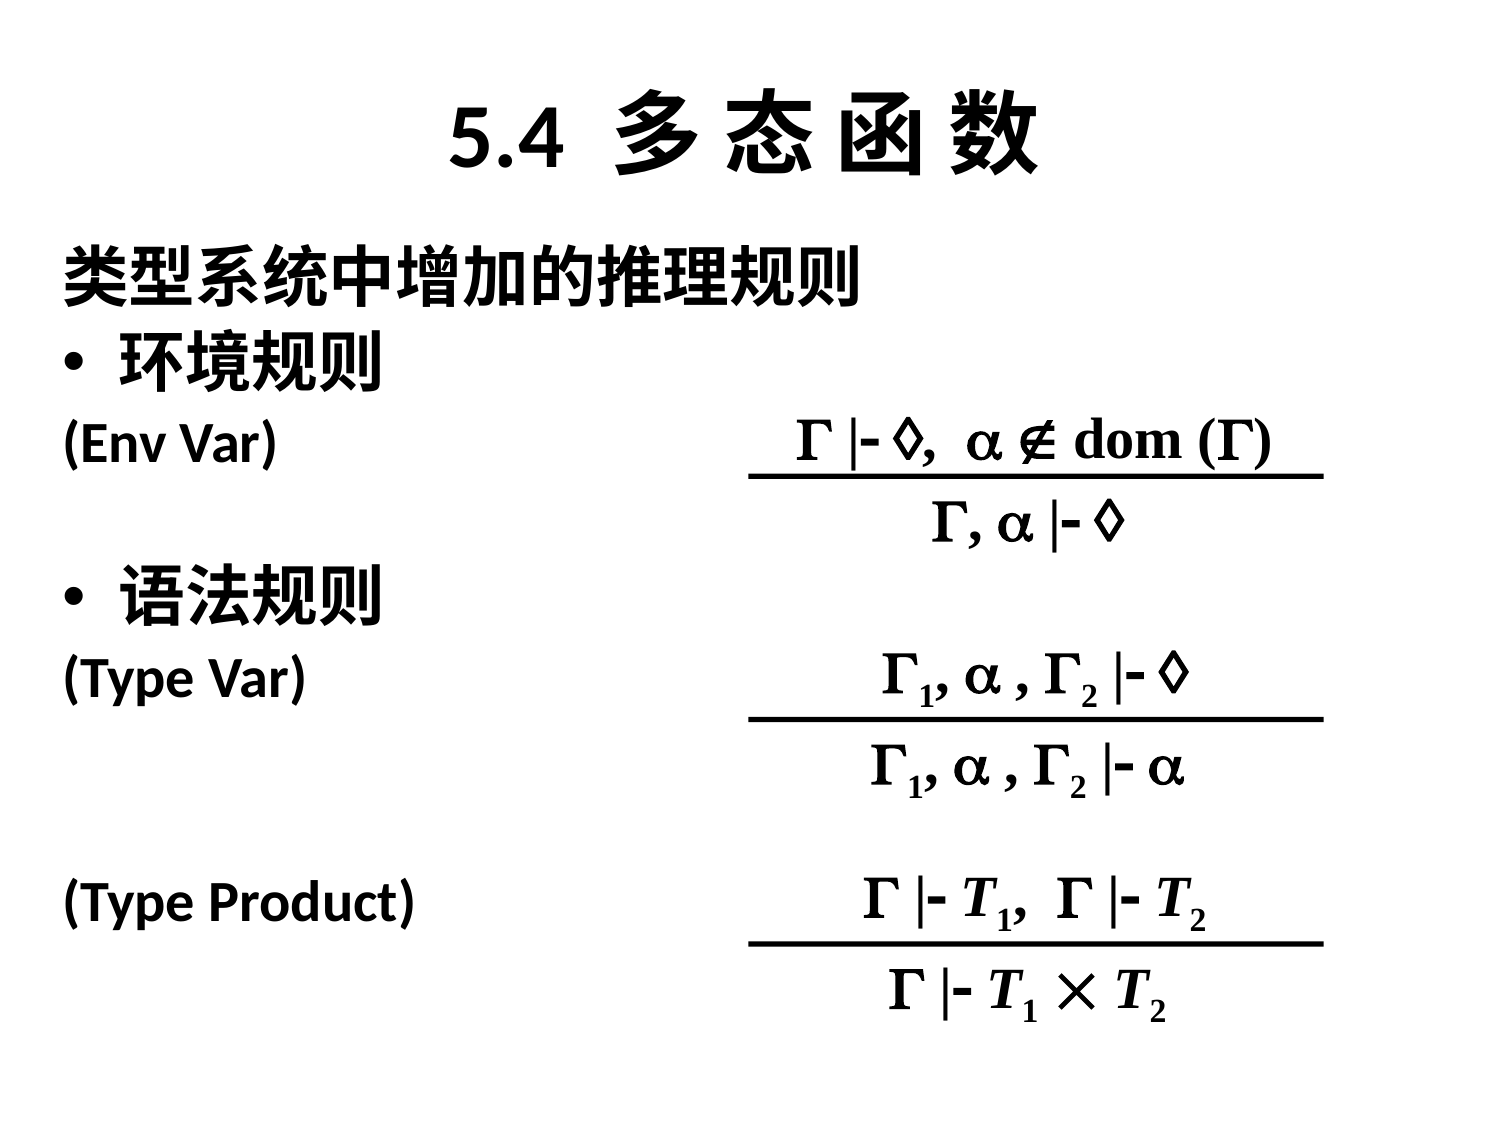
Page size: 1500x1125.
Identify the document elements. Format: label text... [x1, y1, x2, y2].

title 5.4 多 态 函 数 [37, 37, 1450, 225]
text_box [714, 413, 1341, 540]
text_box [714, 656, 1341, 783]
list 类型系统中增加的推理规则 环境规则 (Env Var) 语法规则 (Type Var) (Type Product) [47, 235, 1452, 1063]
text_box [714, 881, 1341, 1007]
